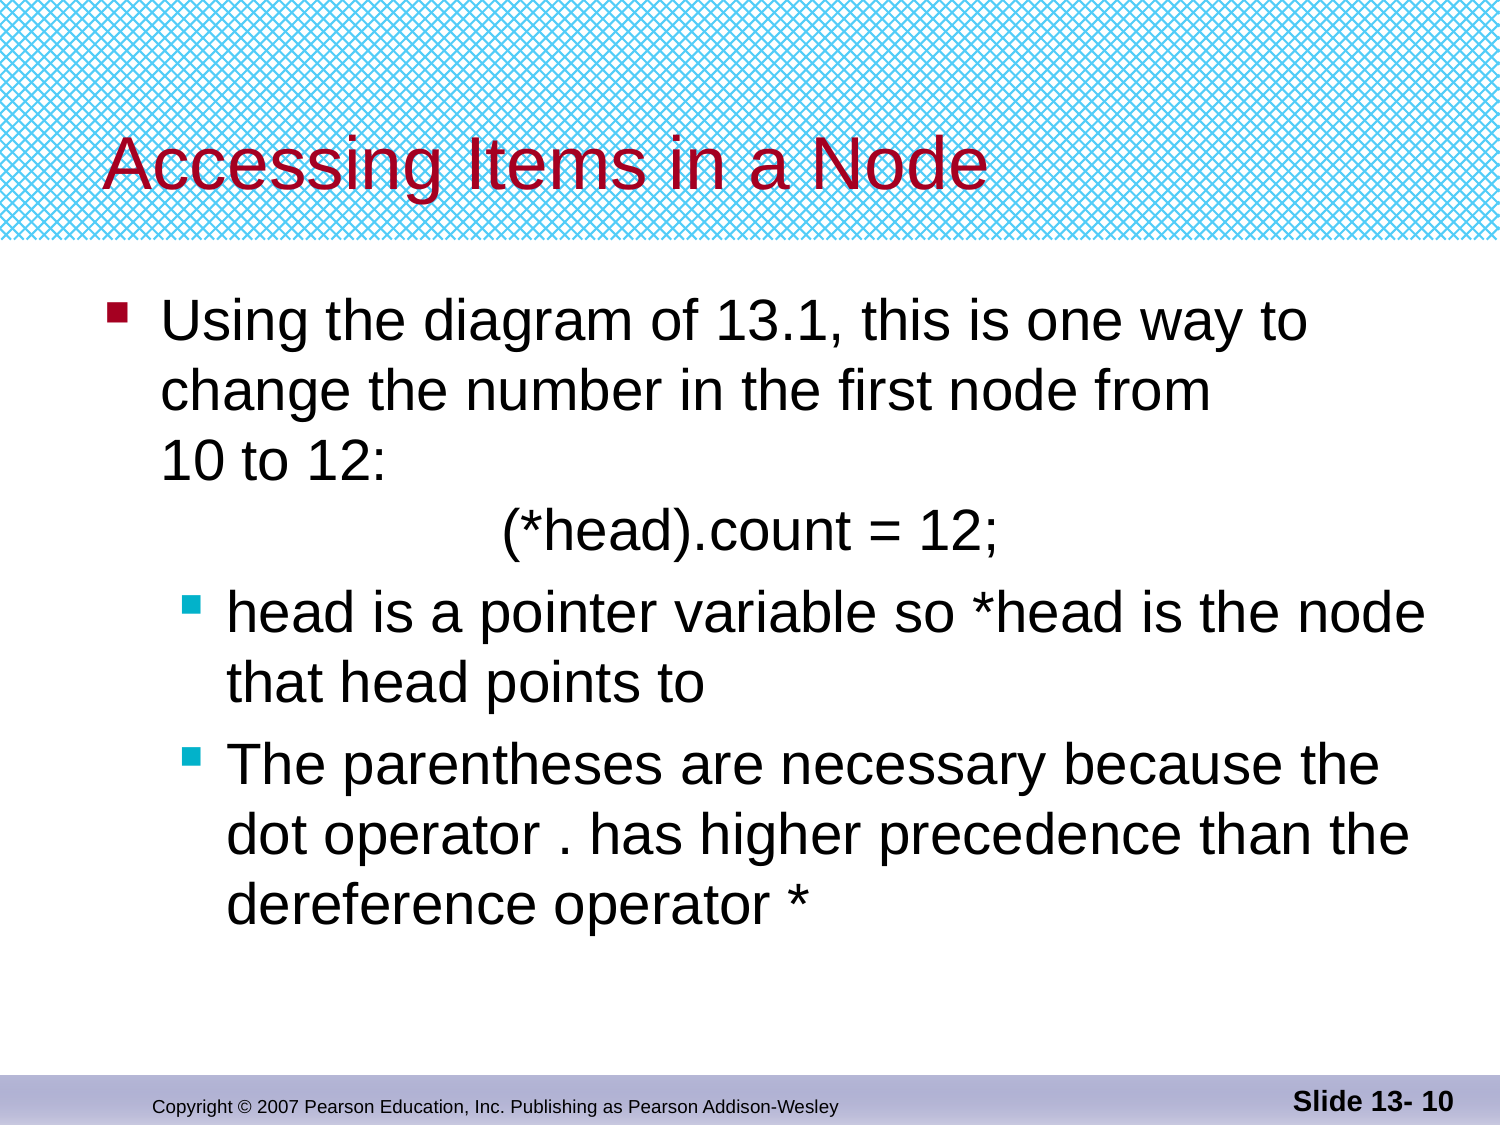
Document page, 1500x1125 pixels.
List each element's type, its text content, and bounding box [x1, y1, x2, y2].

slide_number Slide 13- 10 [1156, 1049, 1470, 1125]
title Accessing Items in a Node [87, 49, 1451, 213]
list Using the diagram of 13.1, this is one way to change the number in the first node from 10 to 12: (*head).count = 12; head is a pointer variable so *head is the node that head points to The parentheses are necessary because the dot operator . has higher precedence than the dereference operator * [89, 274, 1451, 1026]
